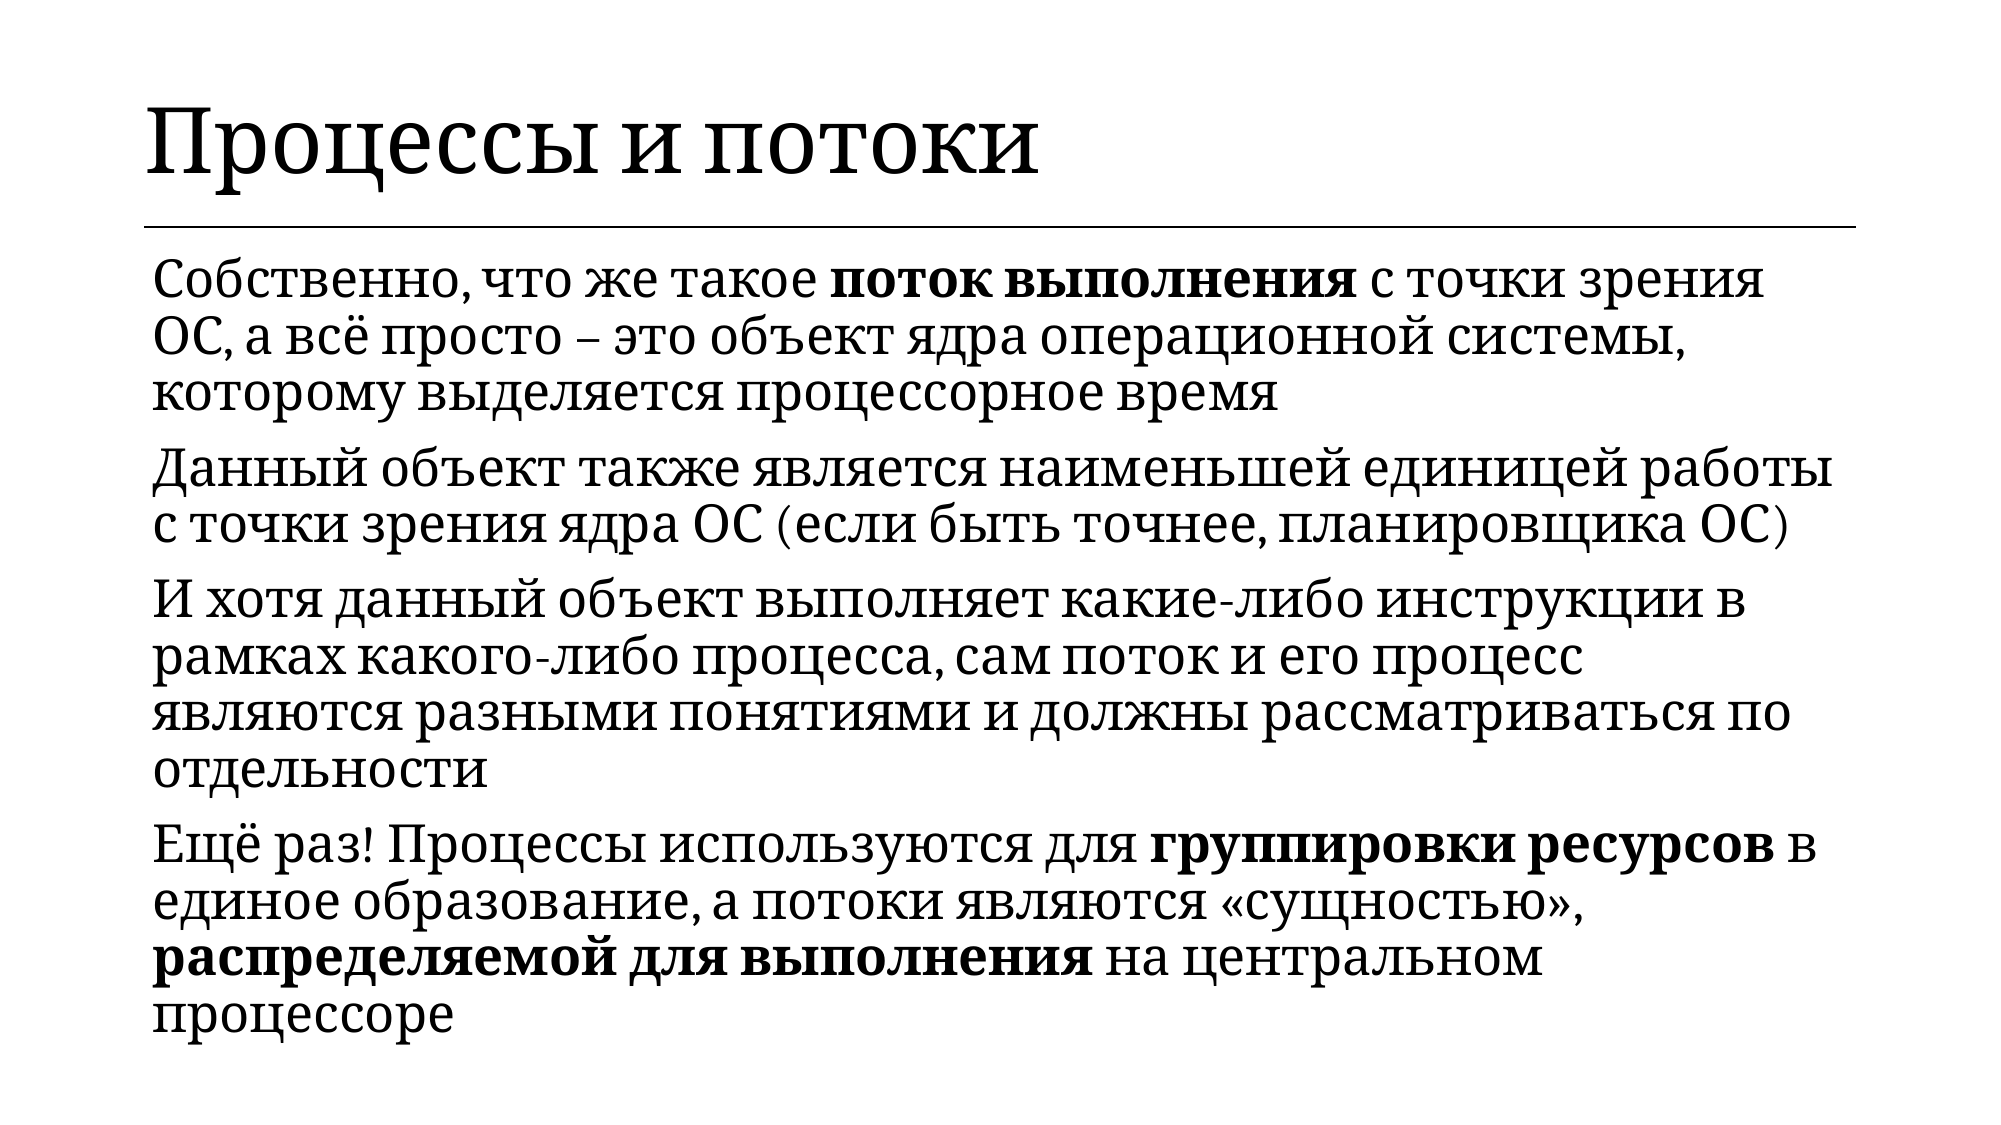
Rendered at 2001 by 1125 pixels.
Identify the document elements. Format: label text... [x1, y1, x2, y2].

table_header Процессы и потоки [144, 60, 1856, 226]
list Собственно, что же такое поток выполнения с точки зрения ОС, а всё просто – это объект ядра операционной системы, которому выделяется процессорное время Данный объект также является наименьшей единицей работы с точки зрения ядра ОС (если быть точнее, планировщика ОС) И хотя данный объект выполняет какие-либо инструкции в рамках какого-либо процесса, сам поток и его процесс являются разными понятиями и должны рассматриваться по отдельности Ещё раз! Процессы используются для группировки ресурсов в единое образование, а потоки являются «сущностью», распределяемой для выполнения на центральном процессоре [137, 245, 1856, 1066]
